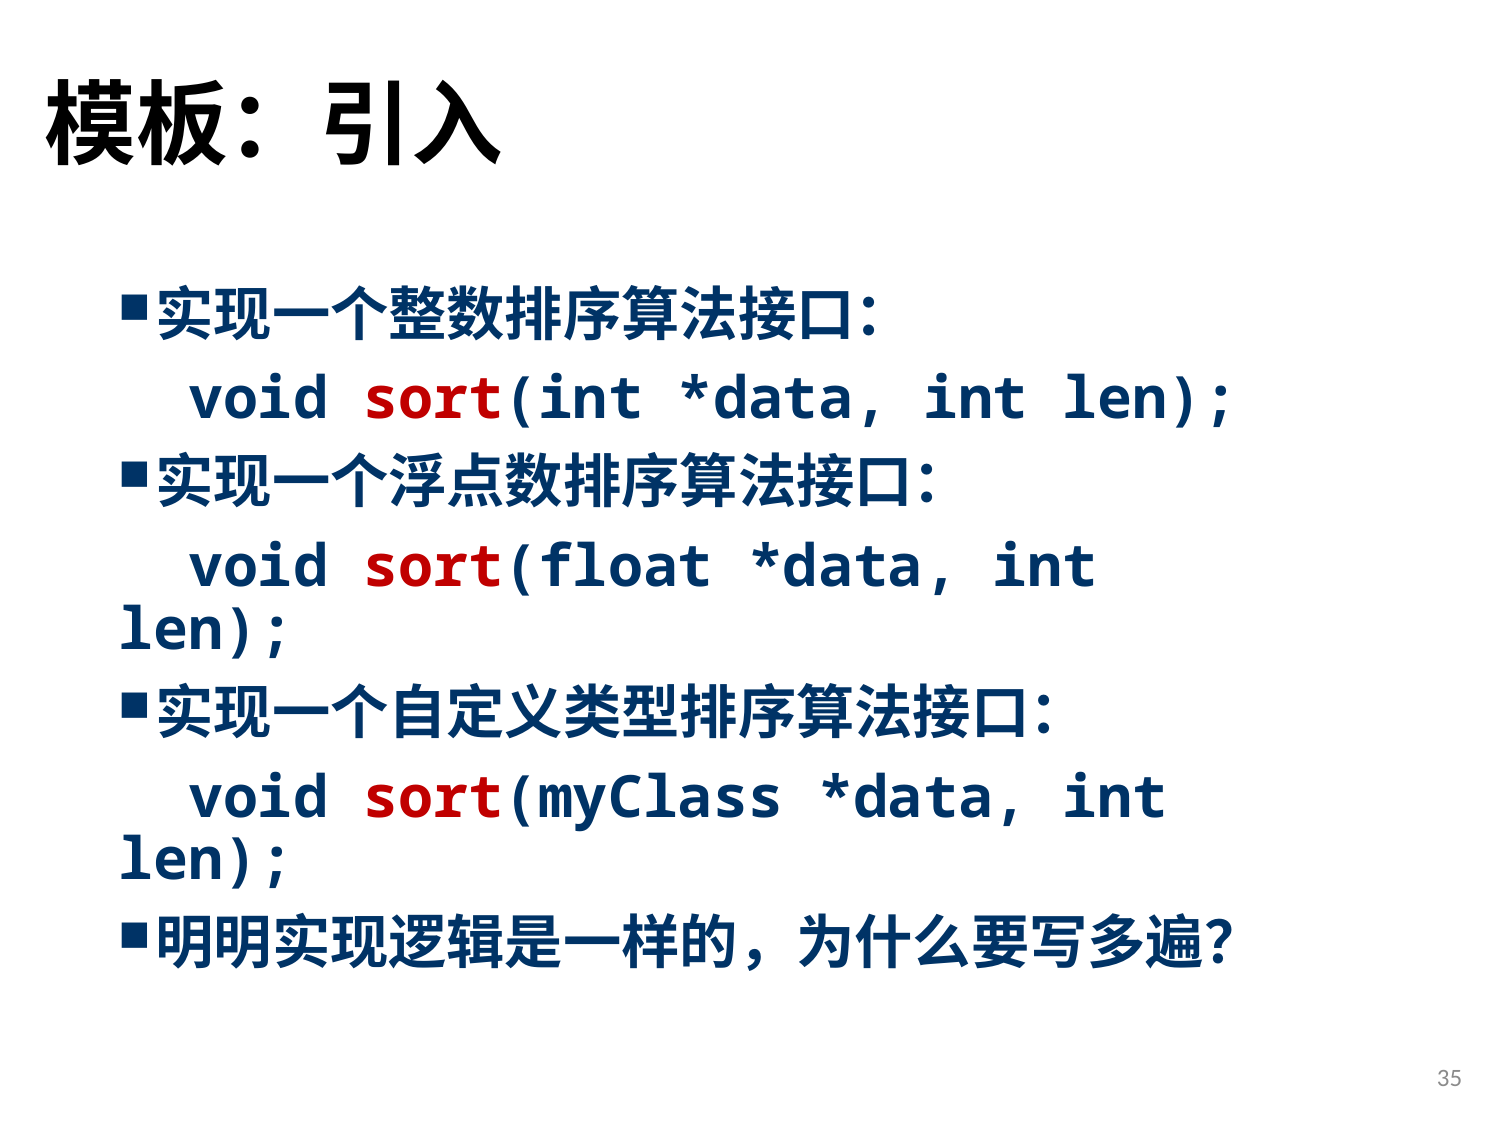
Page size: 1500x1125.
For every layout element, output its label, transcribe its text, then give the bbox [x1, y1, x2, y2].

slide_number 35 [1139, 1046, 1478, 1107]
list 实现一个整数排序算法接口： void sort(int *data, int len); 实现一个浮点数排序算法接口： void sort(float *data, int len); 实现一个自定义类型排序算法接口： void sort(myClass *data, int len); 明明实现逻辑是一样的，为什么要写多遍？ [103, 277, 1307, 1010]
title 模板：引入 [29, 19, 1324, 237]
